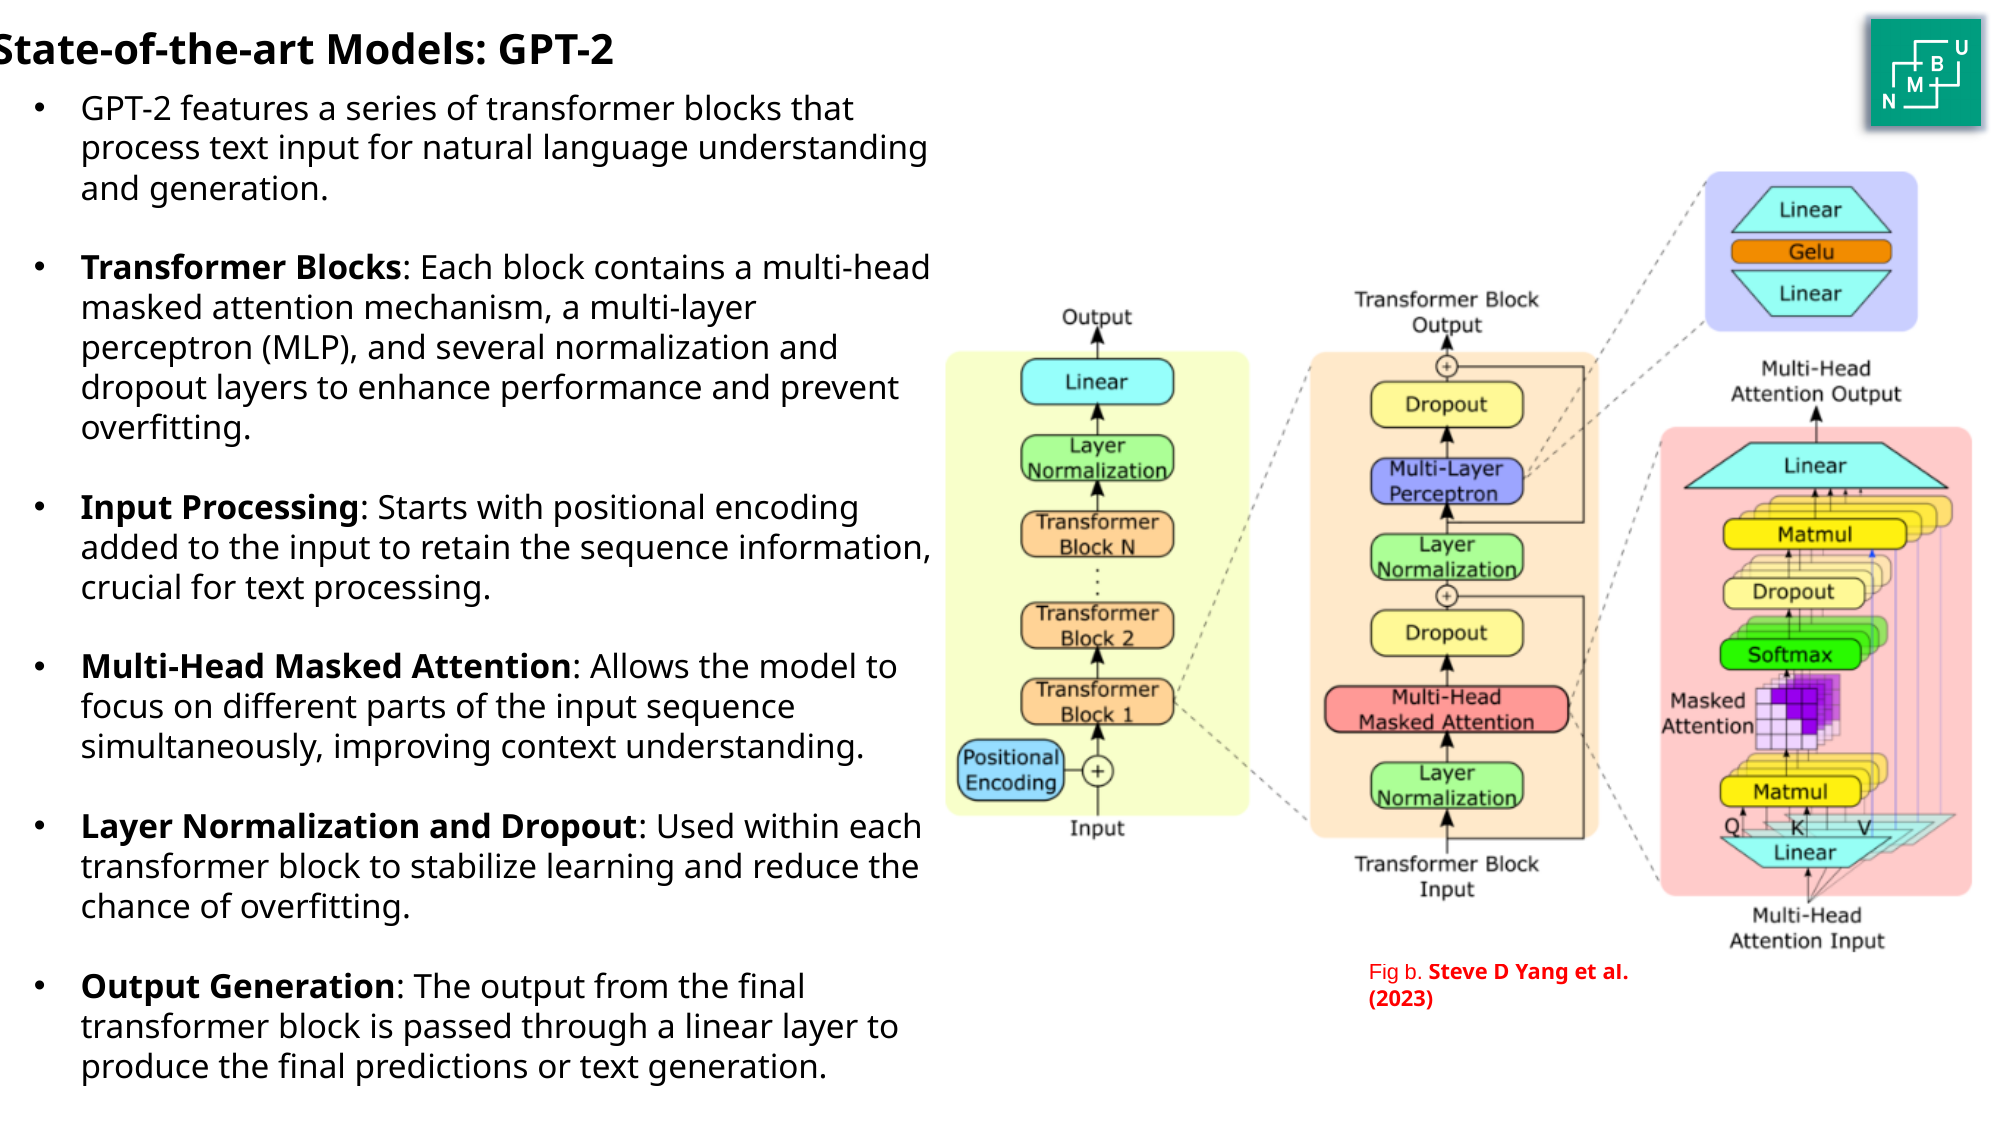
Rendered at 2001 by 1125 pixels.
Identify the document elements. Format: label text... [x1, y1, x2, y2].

text_box Fig b. Steve D Yang et al. (2023) [1354, 974, 1685, 1018]
text_box State-of-the-art Models: GPT-2 [0, 15, 630, 81]
picture [1870, 19, 1982, 126]
text_box GPT-2 features a series of transformer blocks that process text input for natural language understanding and generation. Transformer Blocks: Each block contains a multi-head masked attention mechanism, a multi-layer perceptron (MLP), and several normalization and dropout layers to enhance performance and prevent overfitting. Input Processing: Starts with positional encoding added to the input to retain the sequence information, crucial for text processing. Multi-Head Masked Attention: Allows the model to focus on different parts of the input sequence simultaneously, improving context understanding. Layer Normalization and Dropout: Used within each transformer block to stabilize learning and reduce the chance of overfitting. Output Generation: The output from the final transformer block is passed through a linear layer to produce the final predictions or text generation. [18, 79, 949, 1093]
picture [934, 160, 1982, 965]
